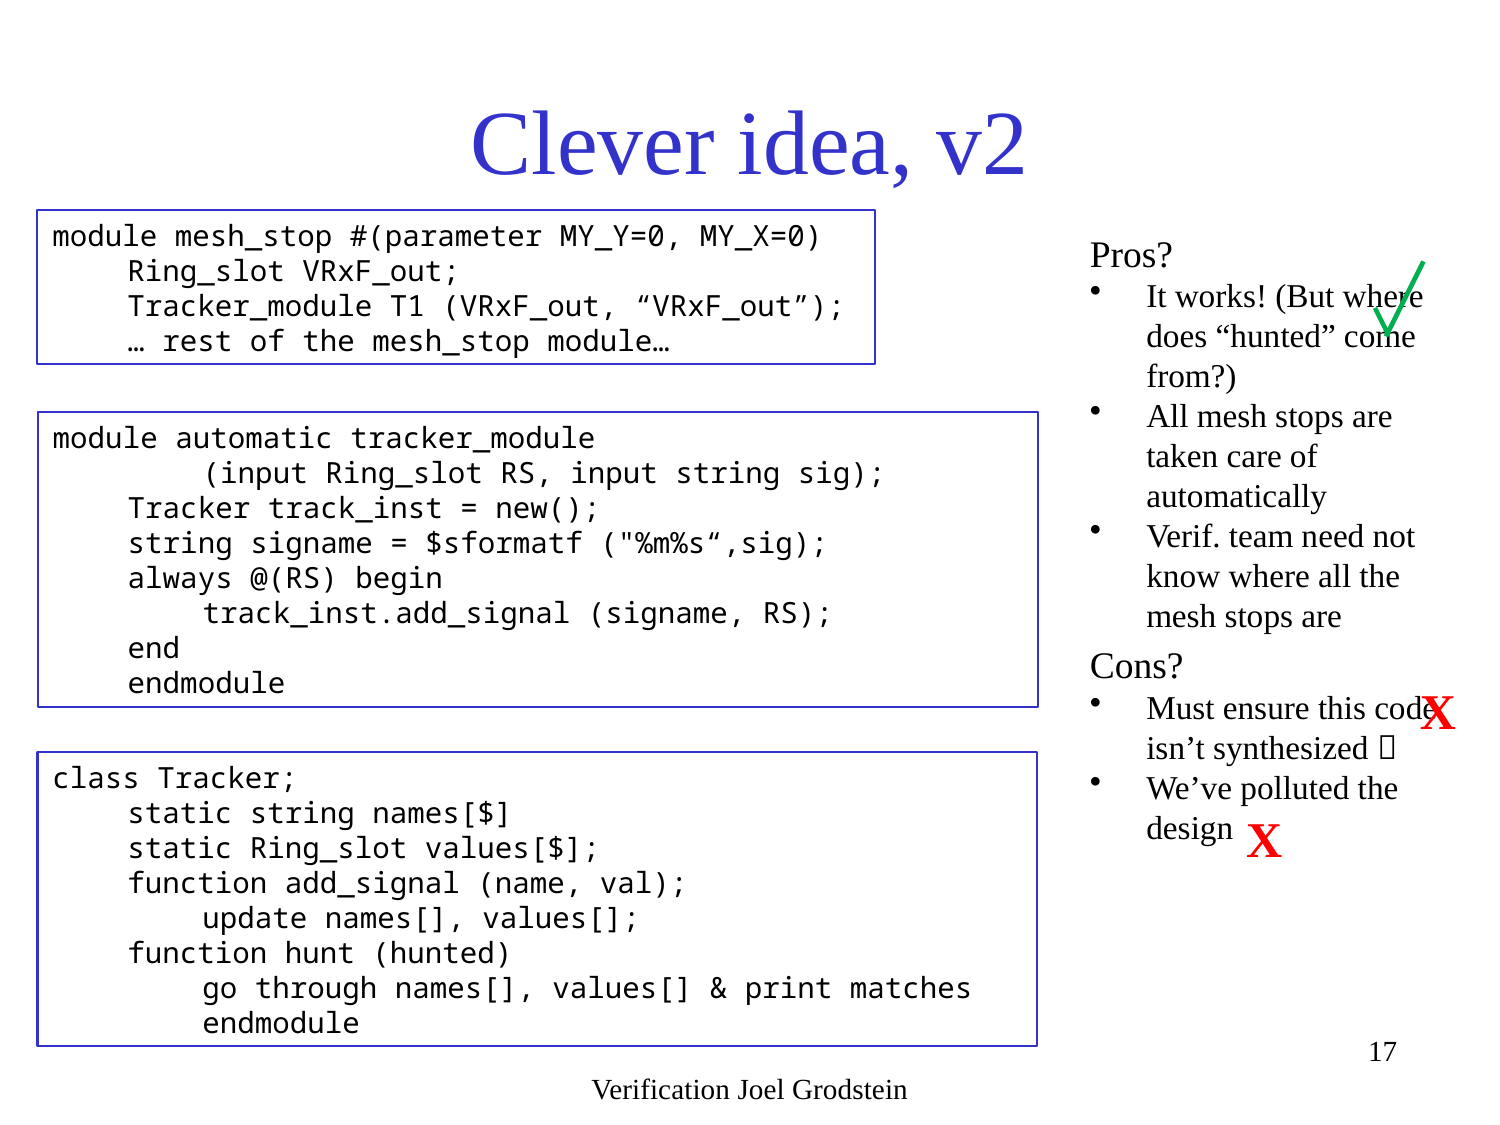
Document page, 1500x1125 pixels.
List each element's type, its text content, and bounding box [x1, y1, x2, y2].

text_box class Tracker; static string names[$] static Ring_slot values[$]; function add_signal (name, val); update names[], values[]; function hunt (hunted) go through names[], values[] & print matches endmodule [37, 752, 1038, 1047]
text_box X [1405, 672, 1500, 747]
text_box module automatic tracker_module (input Ring_slot RS, input string sig); Tracker track_inst = new(); string signame = $sformatf ("%m%s“,sig); always @(RS) begin track_inst.add_signal (signame, RS); end endmodule [37, 412, 1038, 707]
list Pros? It works! (But where does “hunted” come from?) All mesh stops are taken care of automatically Verif. team need not know where all the mesh stops are Cons? Must ensure this code isn’t synthesized  We’ve polluted the design [1074, 222, 1488, 975]
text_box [1374, 261, 1424, 337]
title Clever idea, v2 [112, 43, 1388, 232]
text_box module mesh_stop #(parameter MY_Y=0, MY_X=0) Ring_slot VRxF_out; Tracker_module T1 (VRxF_out, “VRxF_out”); … rest of the mesh_stop module… [37, 209, 875, 365]
footer Verification Joel Grodstein [512, 1062, 988, 1113]
text_box X [1231, 799, 1332, 875]
